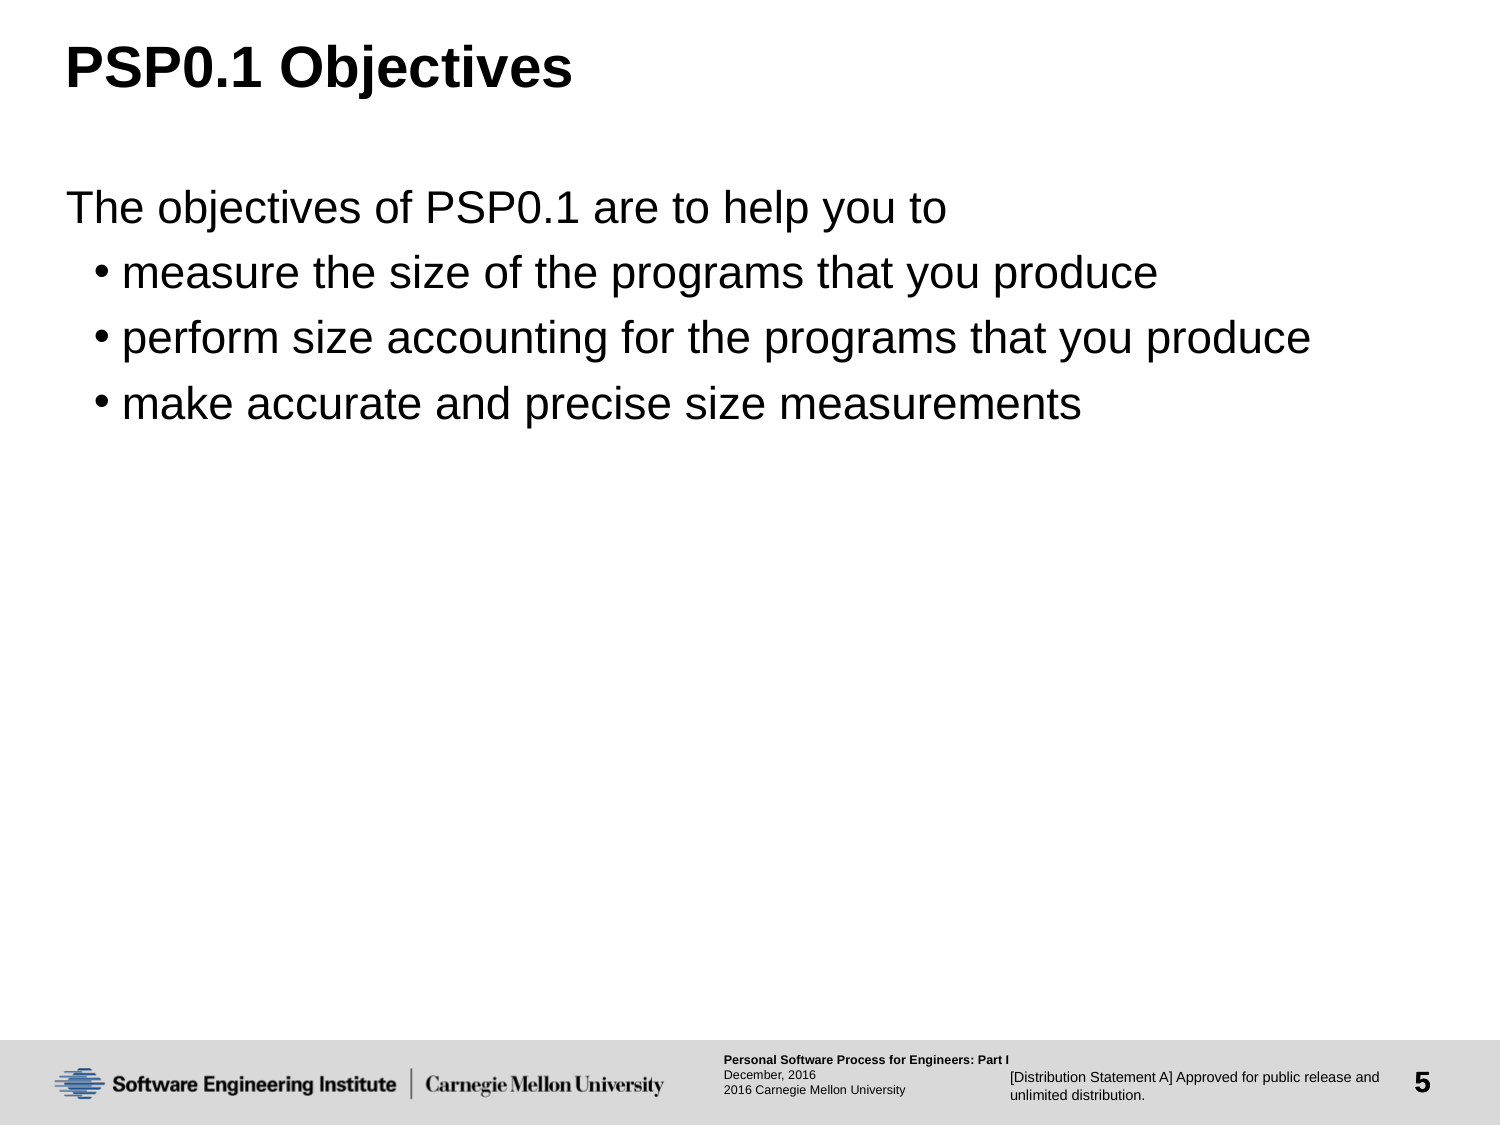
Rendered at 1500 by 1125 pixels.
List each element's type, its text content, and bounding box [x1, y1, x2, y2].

picture [46, 1061, 673, 1104]
list The objectives of PSP0.1 are to help you to measure the size of the programs that you produce perform size accounting for the programs that you produce make accurate and precise size measurements [65, 177, 1431, 1000]
title PSP0.1 Objectives [65, 37, 1313, 148]
